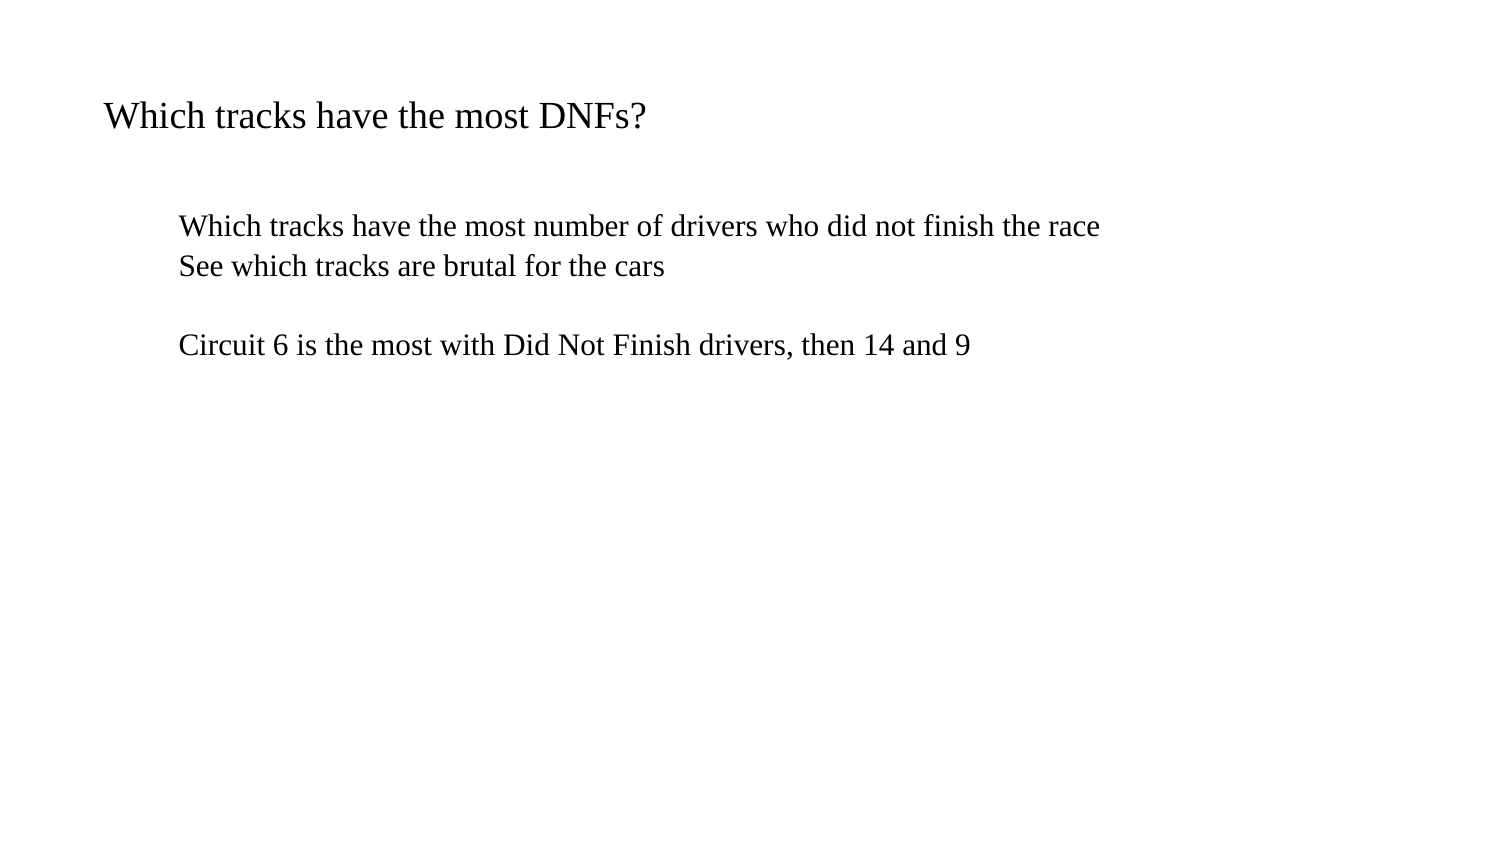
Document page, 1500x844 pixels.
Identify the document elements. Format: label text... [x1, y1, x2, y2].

title Which tracks have the most DNFs? [51, 72, 1449, 167]
list Which tracks have the most number of drivers who did not finish the race See which tracks are brutal for the cars Circuit 6 is the most with Did Not Finish drivers, then 14 and 9 [51, 189, 1449, 750]
